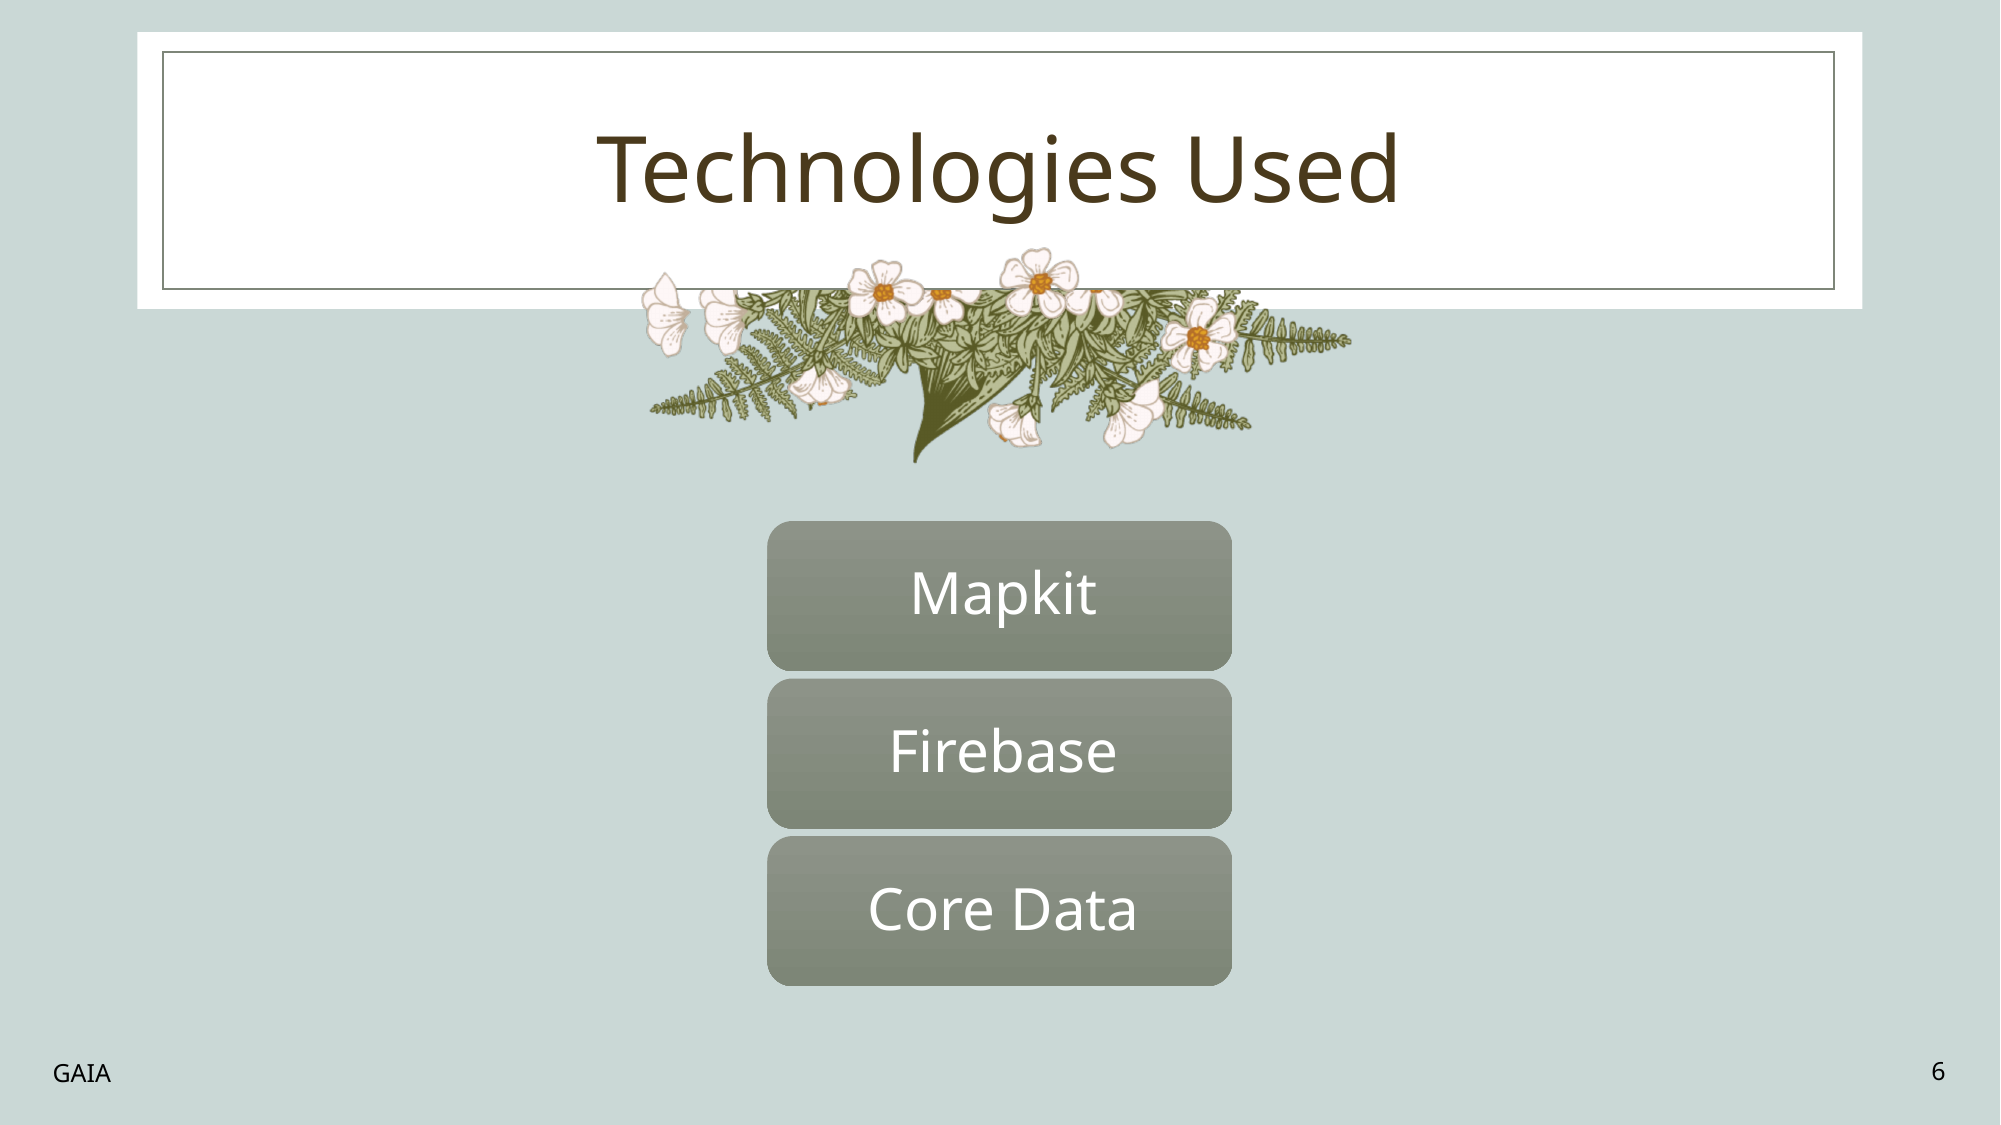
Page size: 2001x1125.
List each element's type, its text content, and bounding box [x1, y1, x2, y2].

footer GAIA [37, 1042, 713, 1103]
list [354, 520, 1646, 987]
picture [635, 266, 1361, 478]
slide_number 6 [1510, 1042, 1961, 1103]
title Technologies Used [137, 79, 1863, 266]
